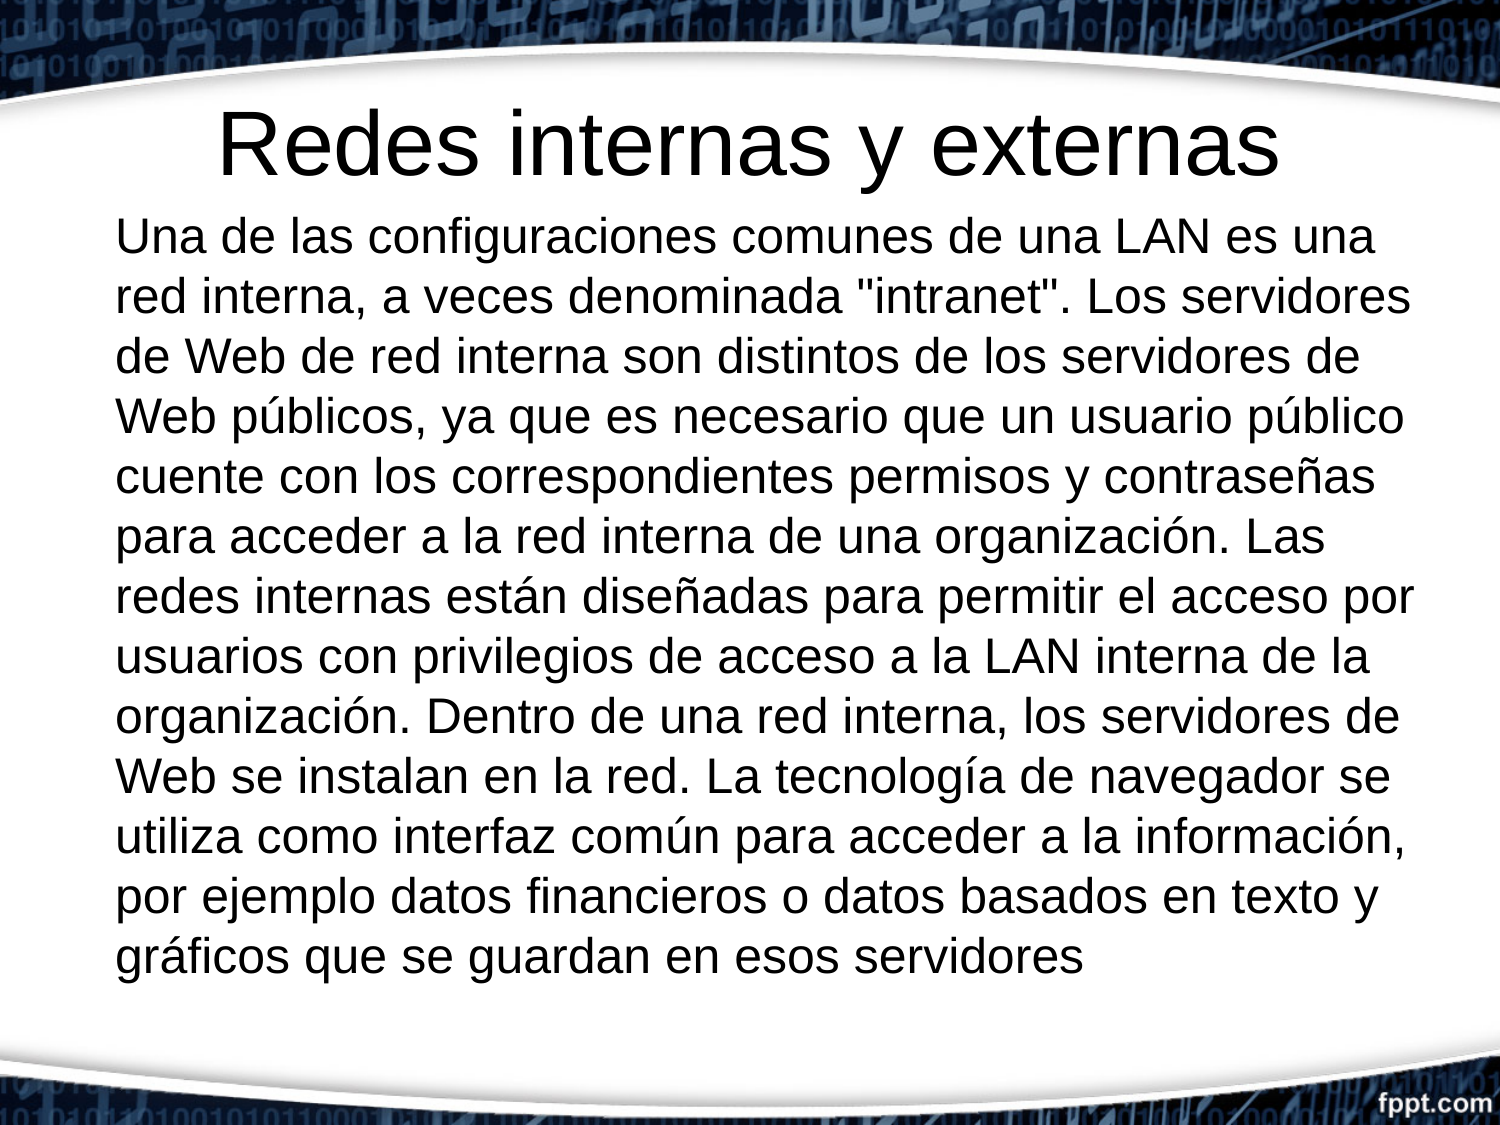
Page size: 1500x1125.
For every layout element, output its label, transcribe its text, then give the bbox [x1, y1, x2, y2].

list Una de las configuraciones comunes de una LAN es una red interna, a veces denominada "intranet". Los servidores de Web de red interna son distintos de los servidores de Web públicos, ya que es necesario que un usuario público cuente con los correspondientes permisos y contraseñas para acceder a la red interna de una organización. Las redes internas están diseñadas para permitir el acceso por usuarios con privilegios de acceso a la LAN interna de la organización. Dentro de una red interna, los servidores de Web se instalan en la red. La tecnología de navegador se utiliza como interfaz común para acceder a la información, por ejemplo datos financieros o datos basados en texto y gráficos que se guardan en esos servidores [100, 196, 1451, 1000]
title Redes internas y externas [75, 45, 1425, 233]
picture [0, 0, 1500, 1125]
